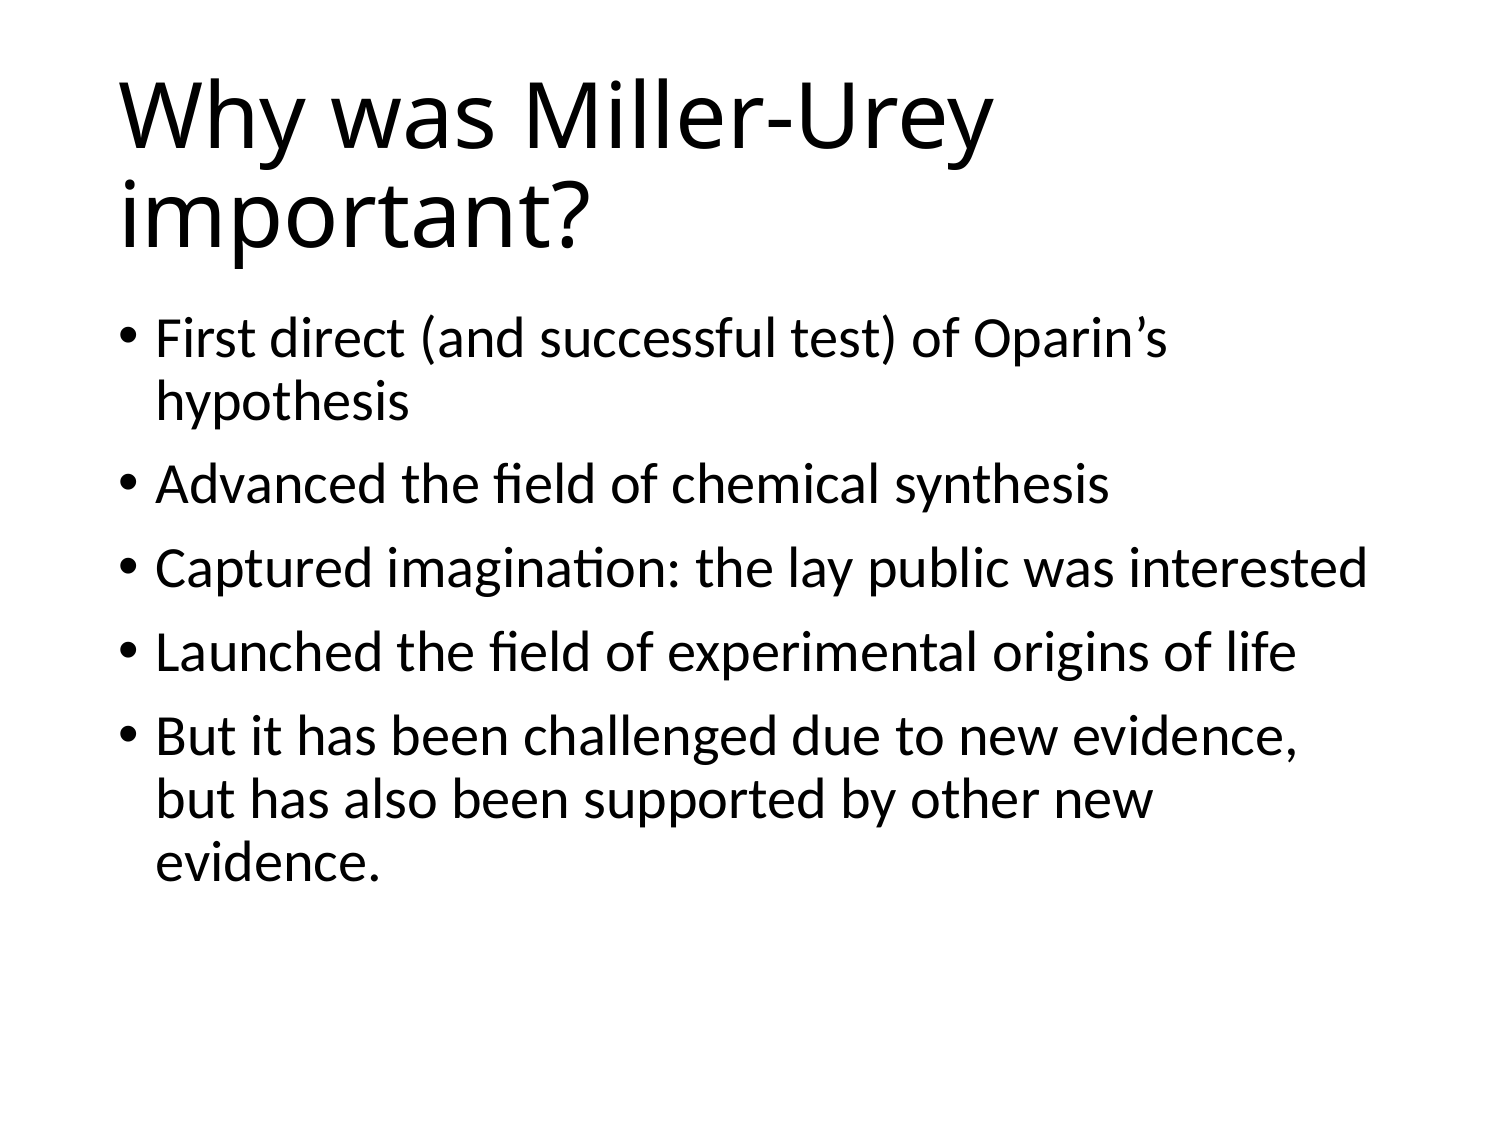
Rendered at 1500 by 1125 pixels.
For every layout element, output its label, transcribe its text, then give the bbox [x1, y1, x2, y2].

list First direct (and successful test) of Oparin’s hypothesis Advanced the field of chemical synthesis Captured imagination: the lay public was interested Launched the field of experimental origins of life But it has been challenged due to new evidence, but has also been supported by other new evidence. [103, 299, 1397, 1014]
title Why was Miller-Urey important? [103, 59, 1397, 278]
